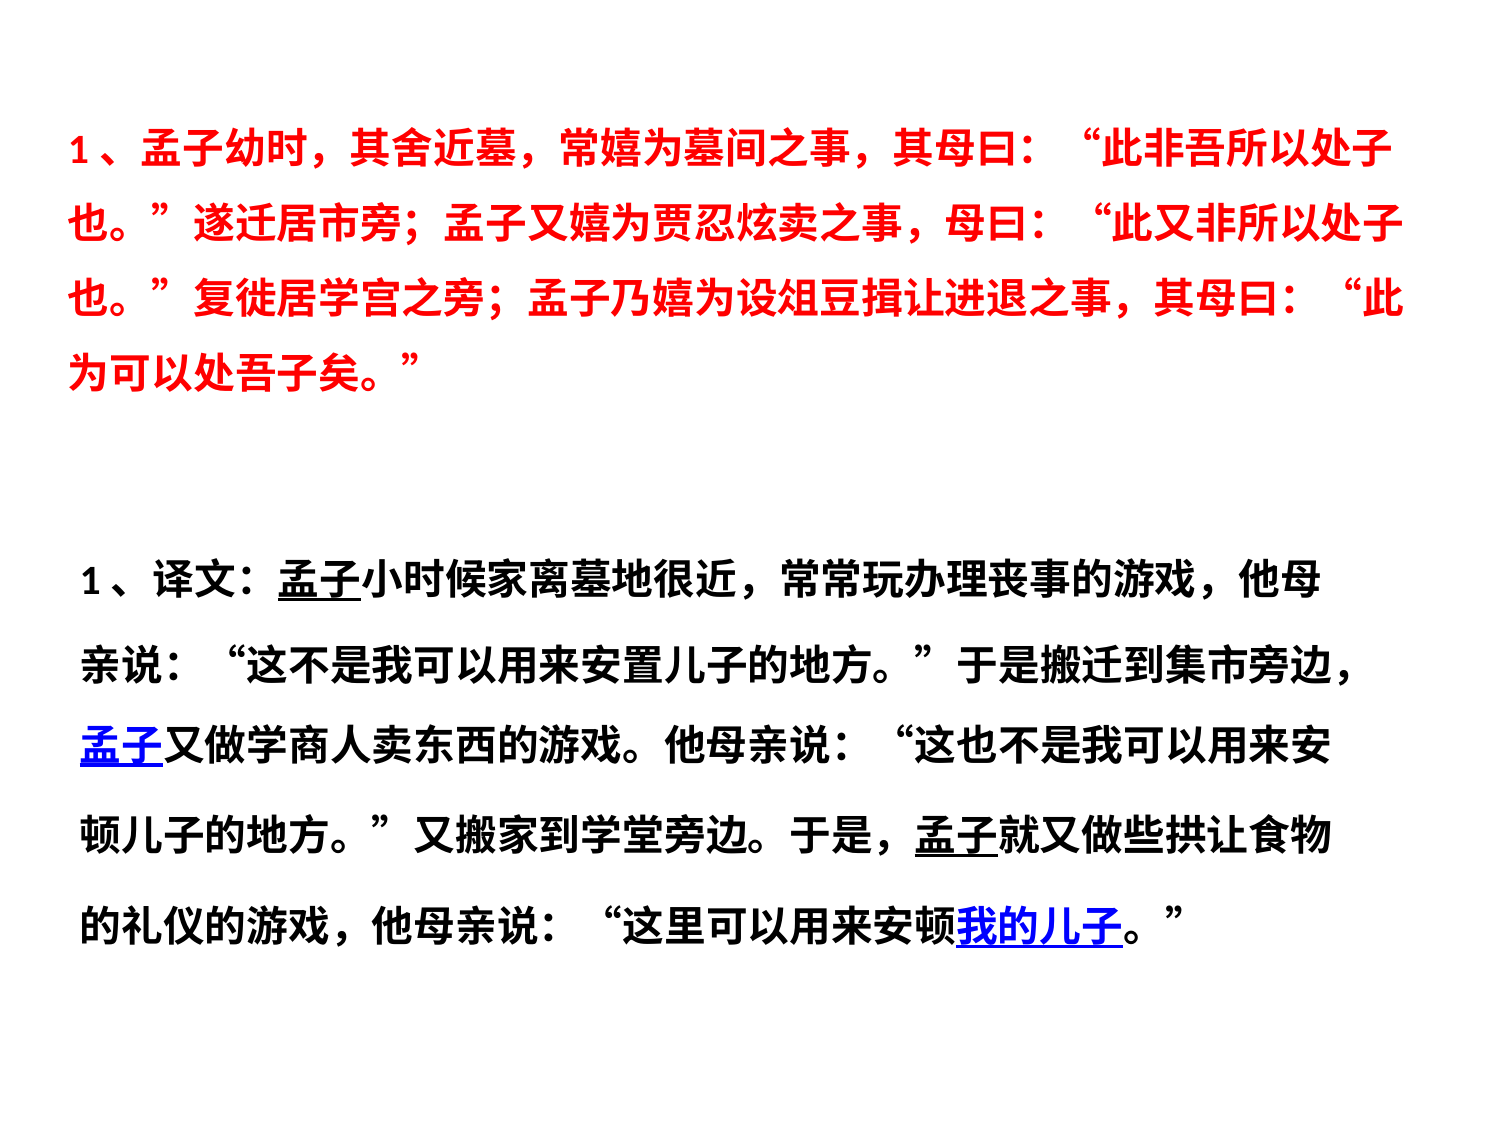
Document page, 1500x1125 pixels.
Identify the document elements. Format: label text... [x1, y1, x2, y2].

text_box 1、译文：孟子小时候家离墓地很近，常常玩办理丧事的游戏，他母亲说：“这不是我可以用来安置儿子的地方。”于是搬迁到集市旁边，孟子又做学商人卖东西的游戏。他母亲说：“这也不是我可以用来安顿儿子的地方。”又搬家到学堂旁边。于是，孟子就又做些拱让食物的礼仪的游戏，他母亲说：“这里可以用来安顿我的儿子。” [64, 515, 1376, 968]
text_box 1、孟子幼时，其舍近墓，常嬉为墓间之事，其母曰：“此非吾所以处子也。”遂迁居市旁；孟子又嬉为贾忍炫卖之事，母曰：“此又非所以处子也。”复徙居学宫之旁；孟子乃嬉为设俎豆揖让进退之事，其母曰：“此为可以处吾子矣。” [53, 89, 1447, 405]
